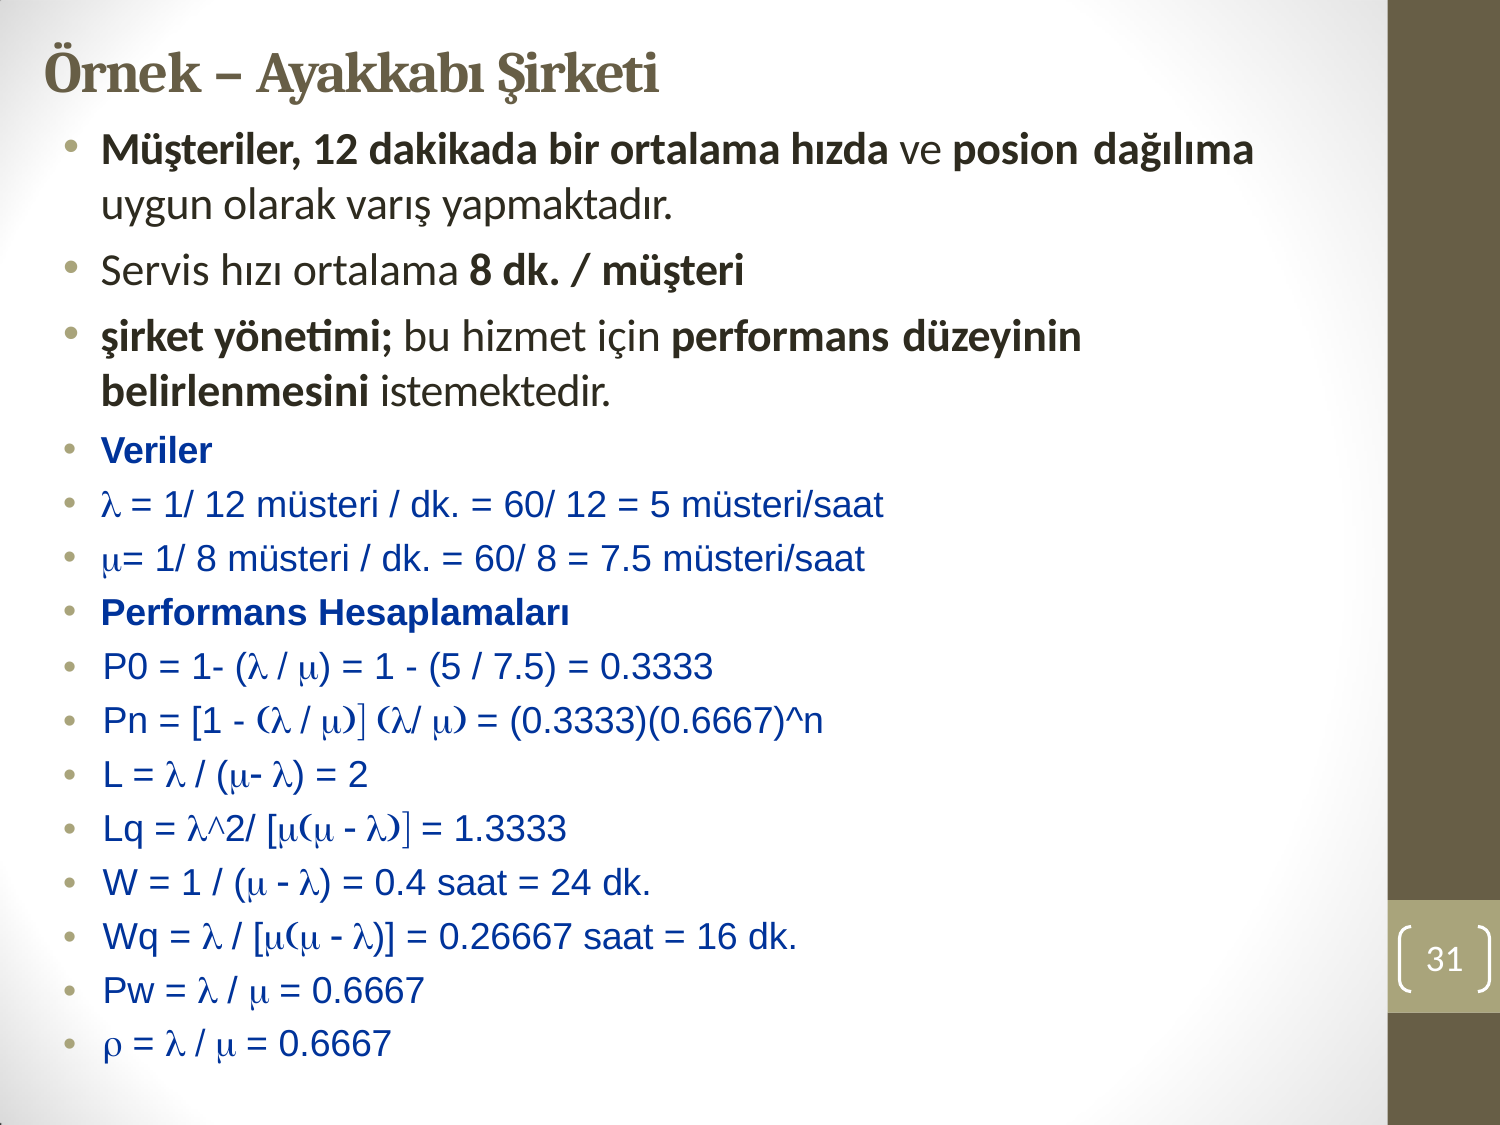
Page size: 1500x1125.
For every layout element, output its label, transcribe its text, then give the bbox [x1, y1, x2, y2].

text_box [1477, 926, 1490, 992]
text_box Müşteriler, 12 dakikada bir ortalama hızda ve posion dağılıma uygun olarak varış yapmaktadır. Servis hızı ortalama 8 dk. / müşteri şirket yönetimi; bu hizmet için performans düzeyinin belirlenmesini istemektedir. [61, 118, 1270, 416]
text_box 31 [1423, 934, 1466, 980]
text_box [1399, 926, 1412, 992]
picture [0, 0, 1387, 1125]
text_box Veriler  = 1/ 12 müsteri / dk. = 60/ 12 = 5 müsteri/saat = 1/ 8 müsteri / dk. = 60/ 8 = 7.5 müsteri/saat Performans Hesaplamaları • P0 = 1- (  ) = 1 - (5 / 7.5) = 0.3333 • Pn = [1 -      = (0.3333)(0.6667)^n • L =  / ( ) = 2 • Lq = ^2/ [   = 1.3333 • W = 1 / (  ) = 0.4 saat = 24 dk. • Wq =  / [  )] = 0.26667 saat = 16 dk. • Pw =  /  = 0.6667 •  =    = 0.6667 [61, 426, 888, 1065]
title Örnek – Ayakkabı Şirketi [42, 34, 664, 223]
